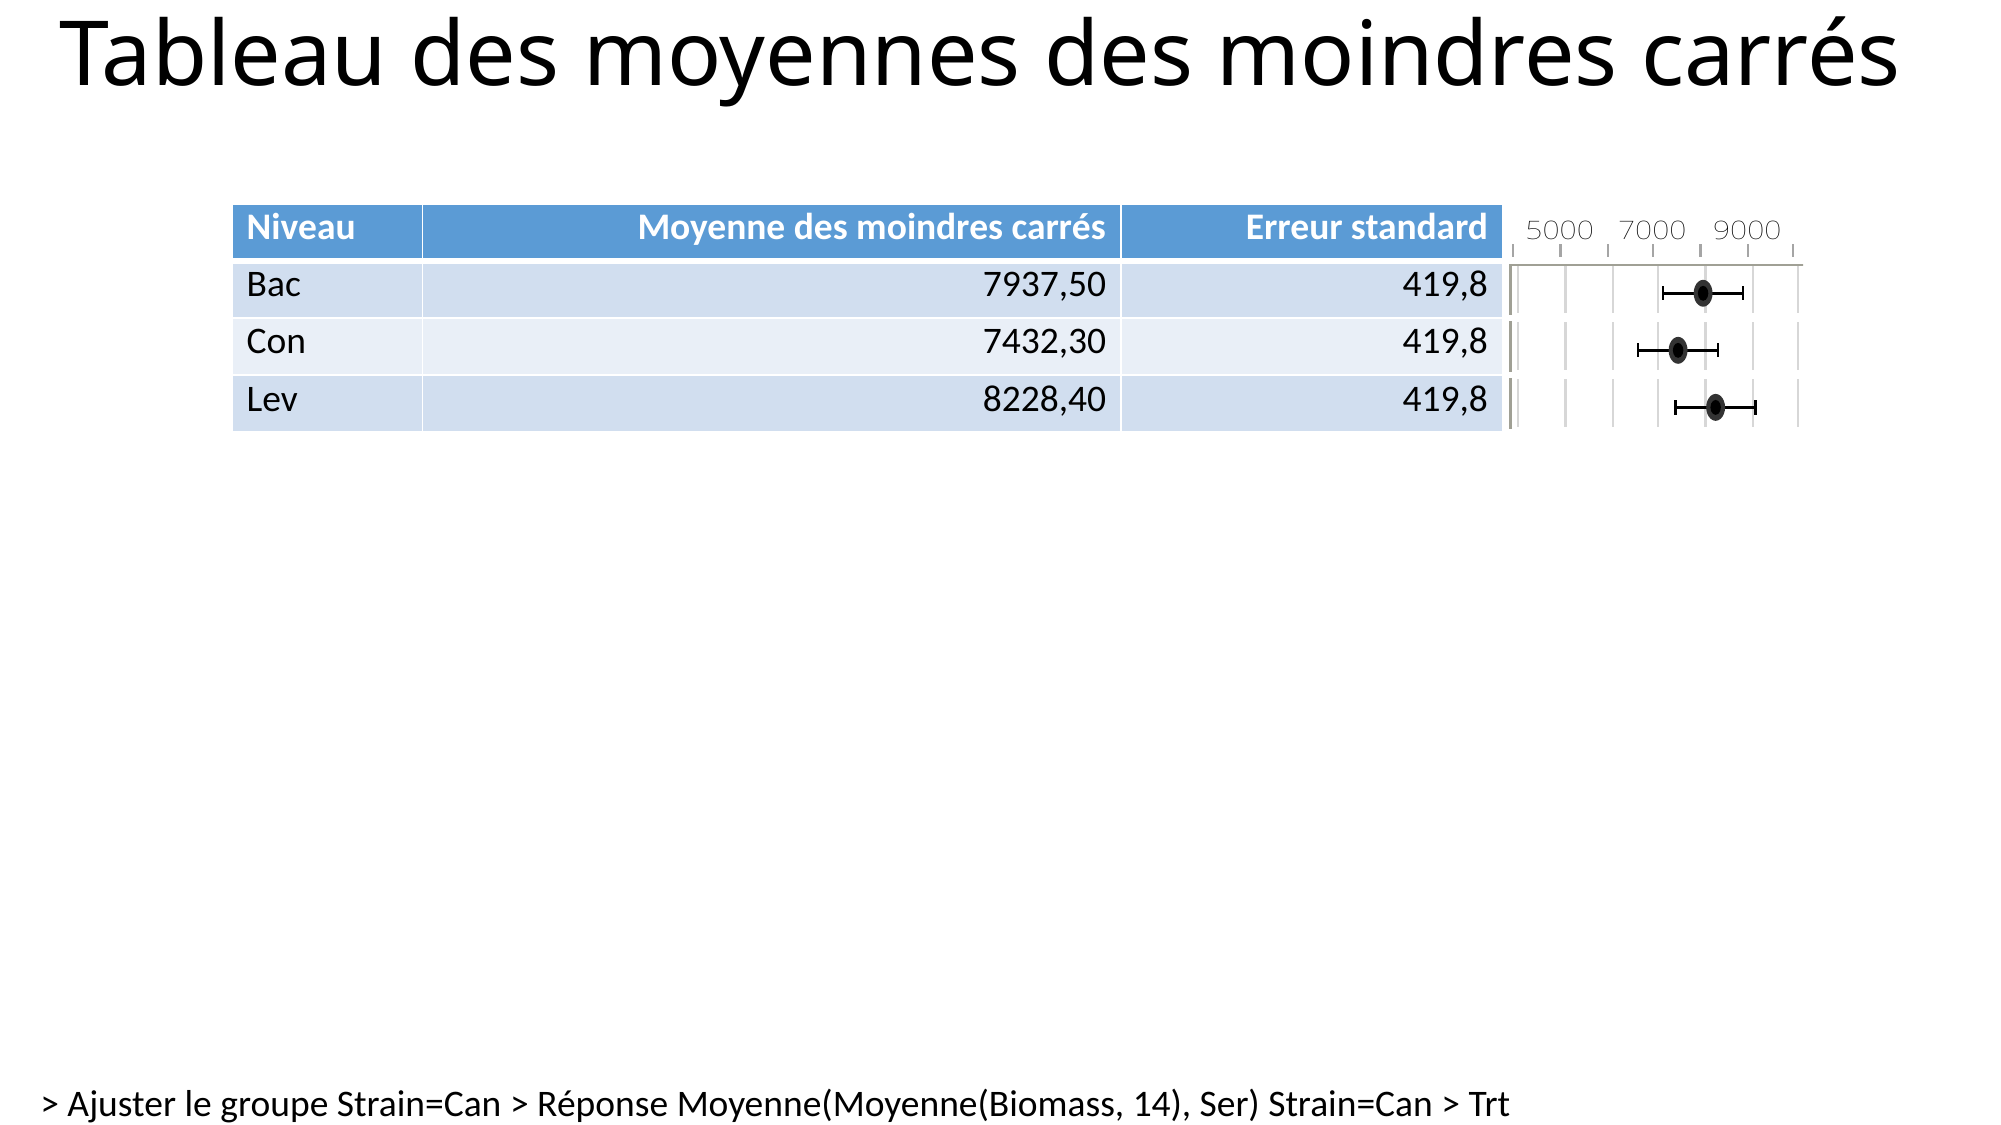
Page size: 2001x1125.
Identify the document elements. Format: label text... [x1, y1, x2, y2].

table_cell 419,8 [1122, 264, 1502, 317]
table_header [1504, 205, 1805, 258]
title Tableau des moyennes des moindres carrés [0, 0, 1963, 113]
table_cell [1504, 376, 1805, 431]
table_cell Lev [233, 376, 422, 431]
table_cell Bac [233, 264, 422, 317]
table_header Niveau [233, 205, 422, 258]
table_cell [1504, 264, 1805, 317]
text_box > Ajuster le groupe Strain=Can > Réponse Moyenne(Moyenne(Biomass, 14), Ser) Strain=Can > Trt [40, 1079, 1513, 1125]
table_header Erreur standard [1122, 205, 1502, 258]
table_header Moyenne des moindres carrés [423, 205, 1120, 258]
table_cell 419,8 [1122, 319, 1502, 374]
table_cell 8228,40 [423, 376, 1120, 431]
table_cell [1504, 319, 1805, 374]
table_cell 7432,30 [423, 319, 1120, 374]
table_cell Con [233, 319, 422, 374]
table_cell 419,8 [1122, 376, 1502, 431]
table_cell 7937,50 [423, 264, 1120, 317]
